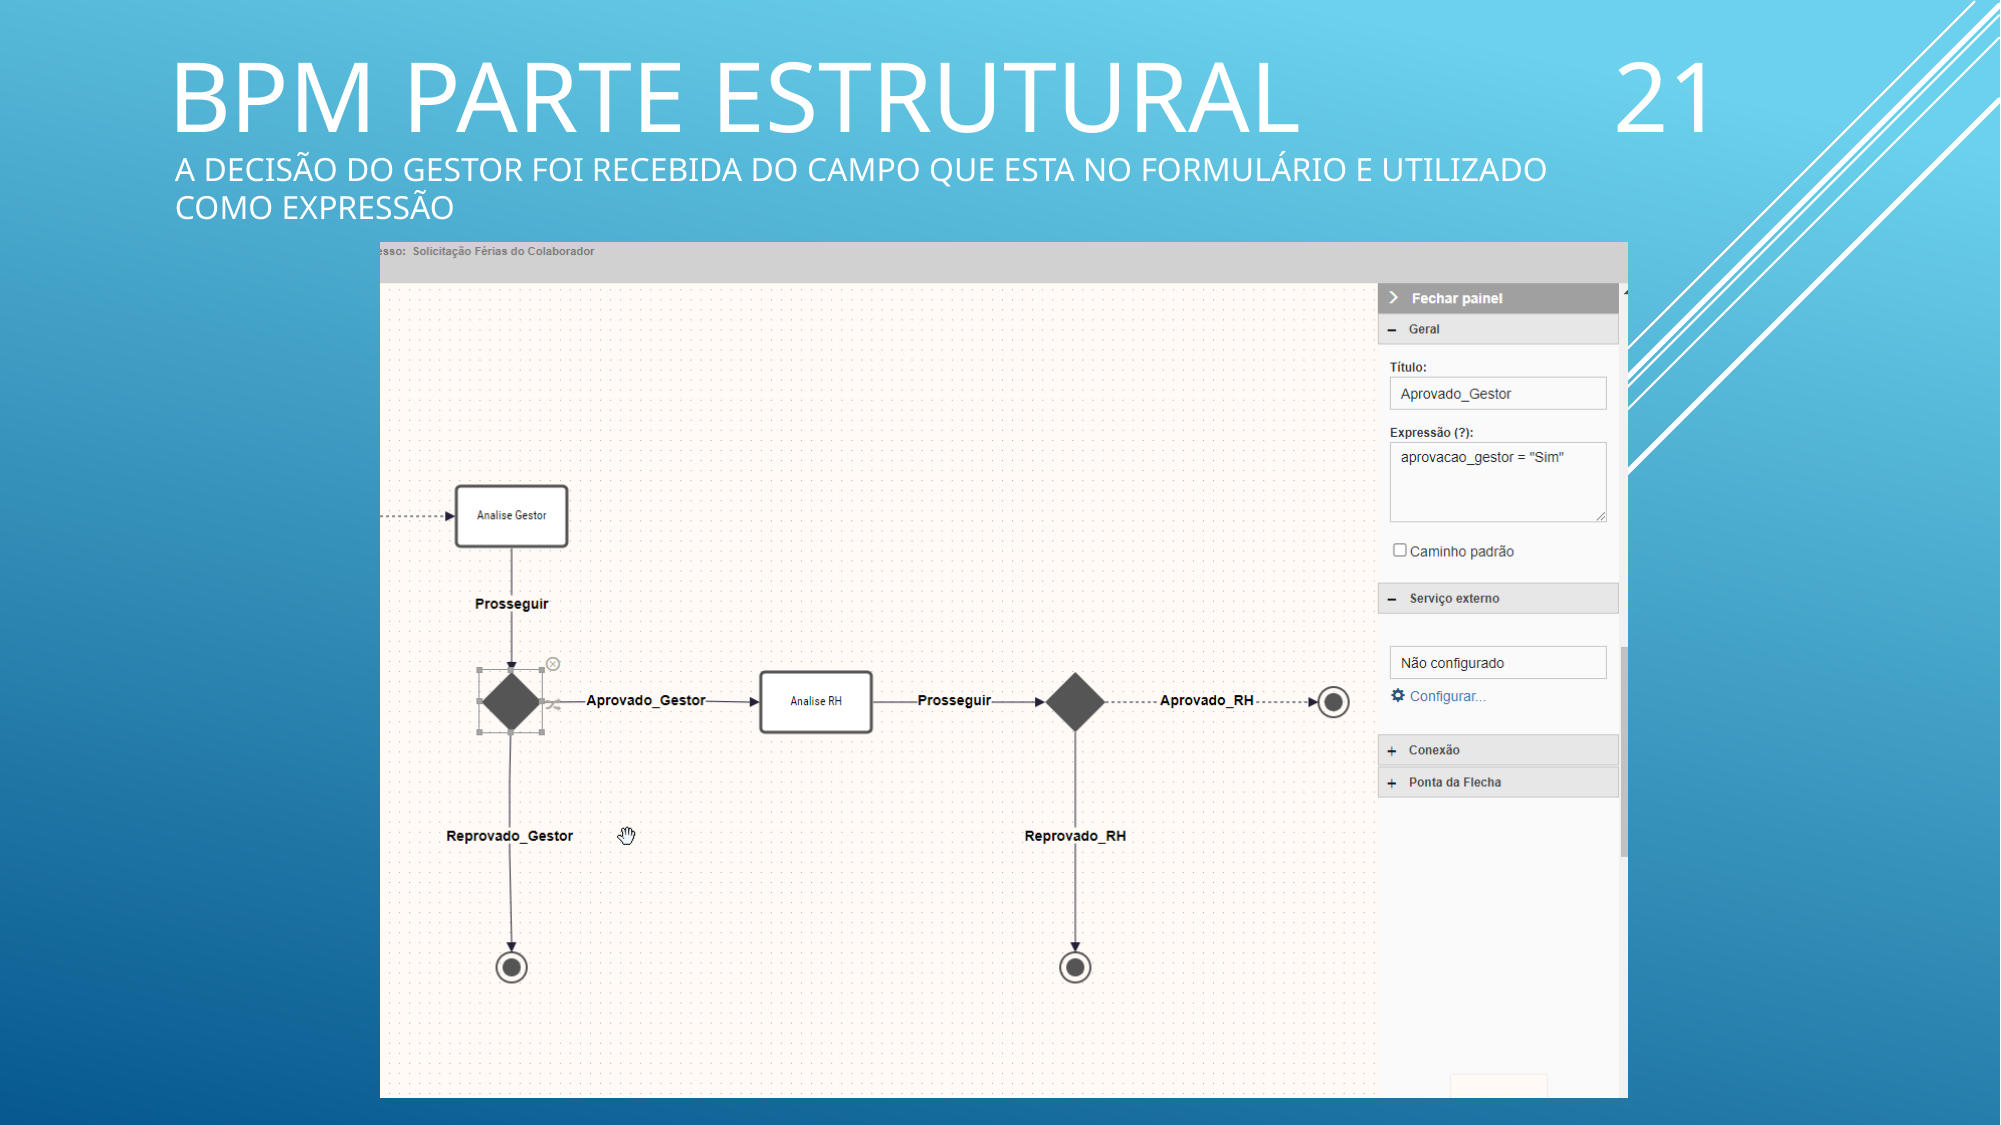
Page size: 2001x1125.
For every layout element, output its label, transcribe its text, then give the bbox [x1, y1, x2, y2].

title BPM parte estrutural [153, 28, 1391, 160]
picture [379, 242, 1628, 1099]
text_box A decisão do gestor foi recebida do campo que esta no formulário e utilizado como expressão [159, 140, 1624, 234]
text_box 21 [1598, 28, 1874, 160]
